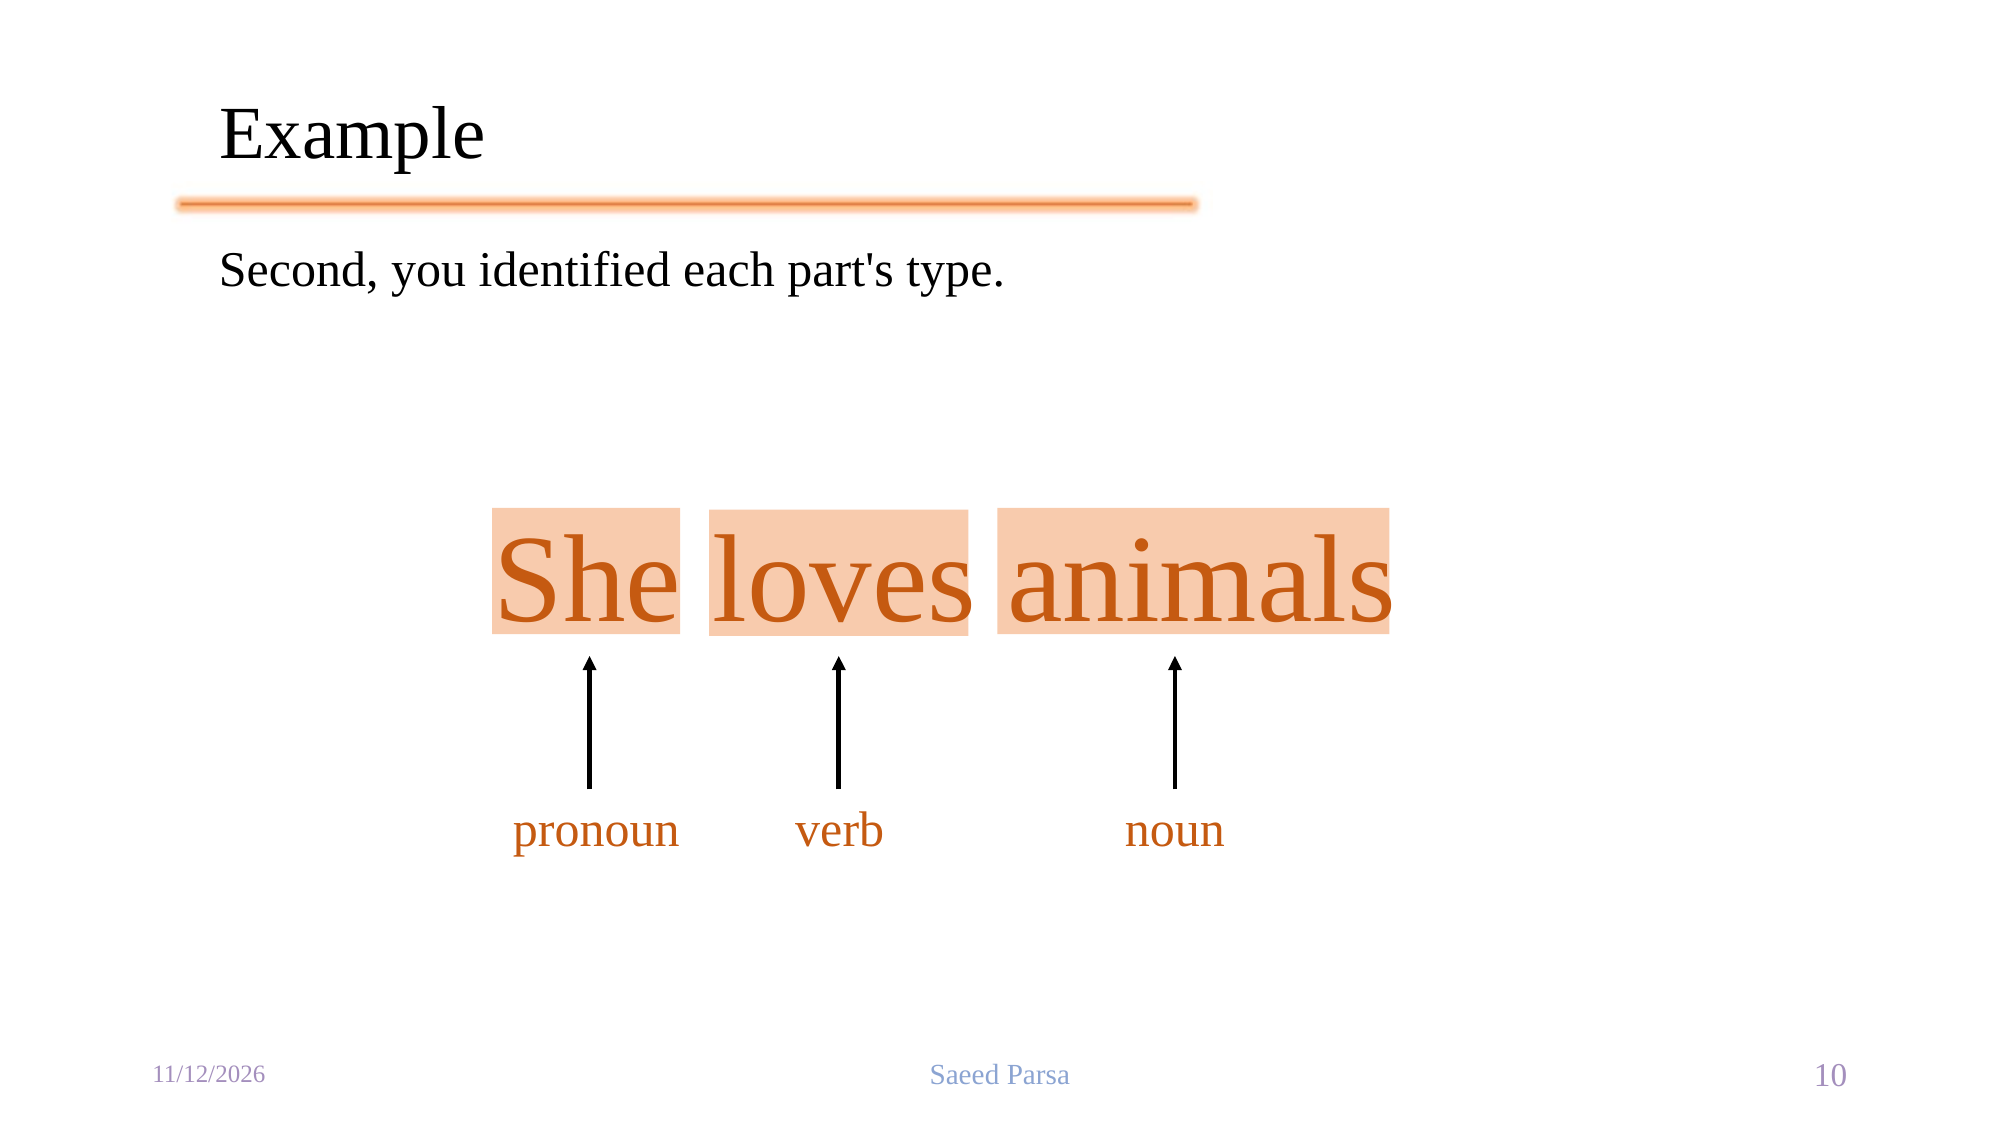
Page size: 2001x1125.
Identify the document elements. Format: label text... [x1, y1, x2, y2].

footer Saeed Parsa [662, 1042, 1338, 1103]
slide_number 10 [1412, 1042, 1863, 1103]
picture [152, 181, 1213, 237]
text_box Second, you identified each part's type. [204, 228, 1863, 304]
text_box noun [1110, 789, 1240, 865]
title Example [204, 86, 1233, 182]
text_box pronoun [498, 789, 695, 865]
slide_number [137, 1042, 588, 1103]
text_box verb [780, 789, 900, 865]
text_box She loves animals [479, 489, 1412, 655]
